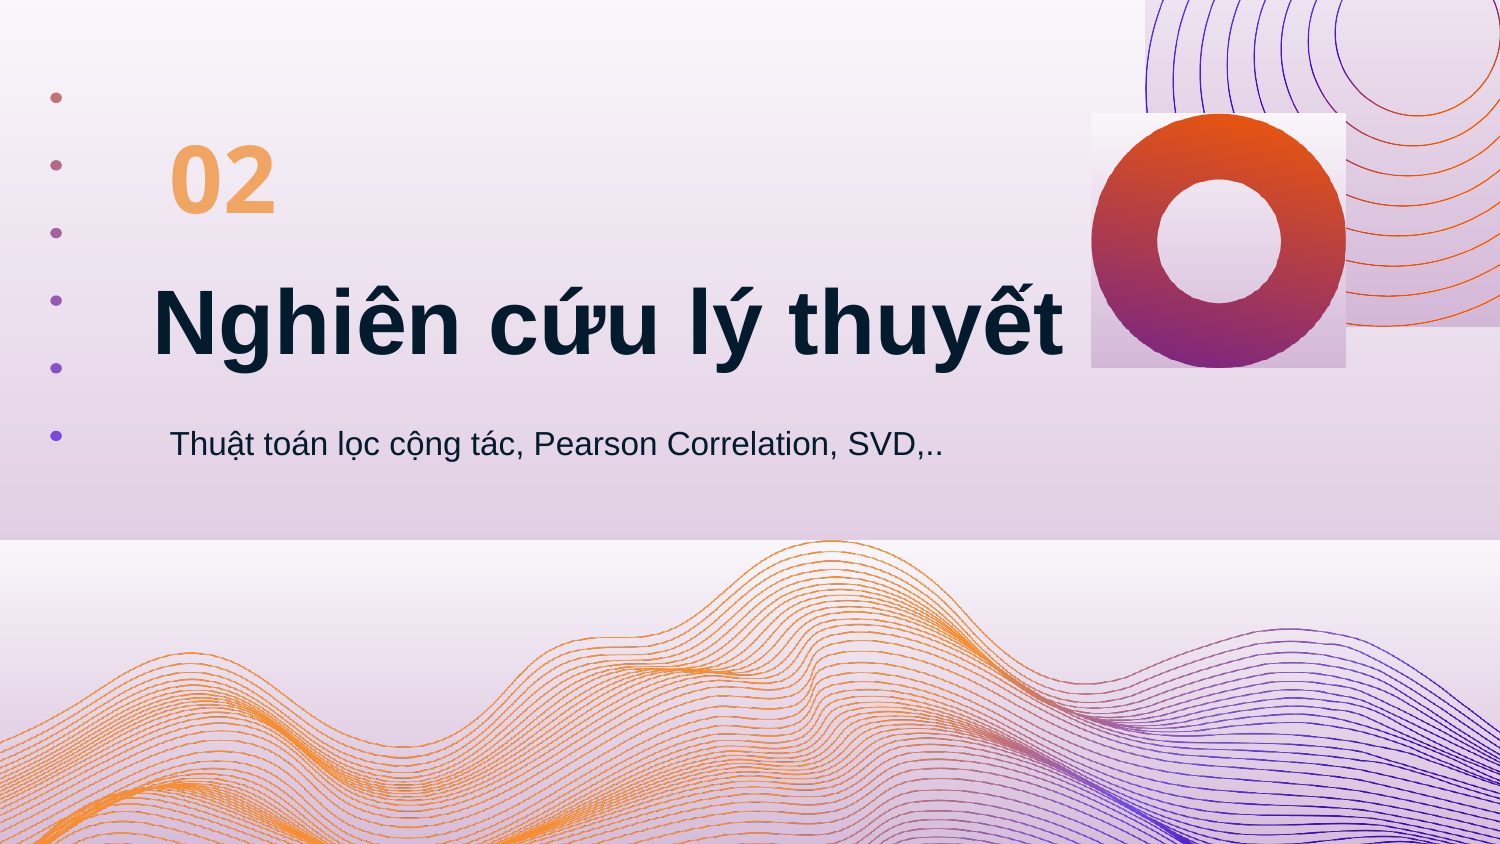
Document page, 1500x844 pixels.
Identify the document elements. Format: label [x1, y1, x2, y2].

text_box [0, 0, 1500, 844]
